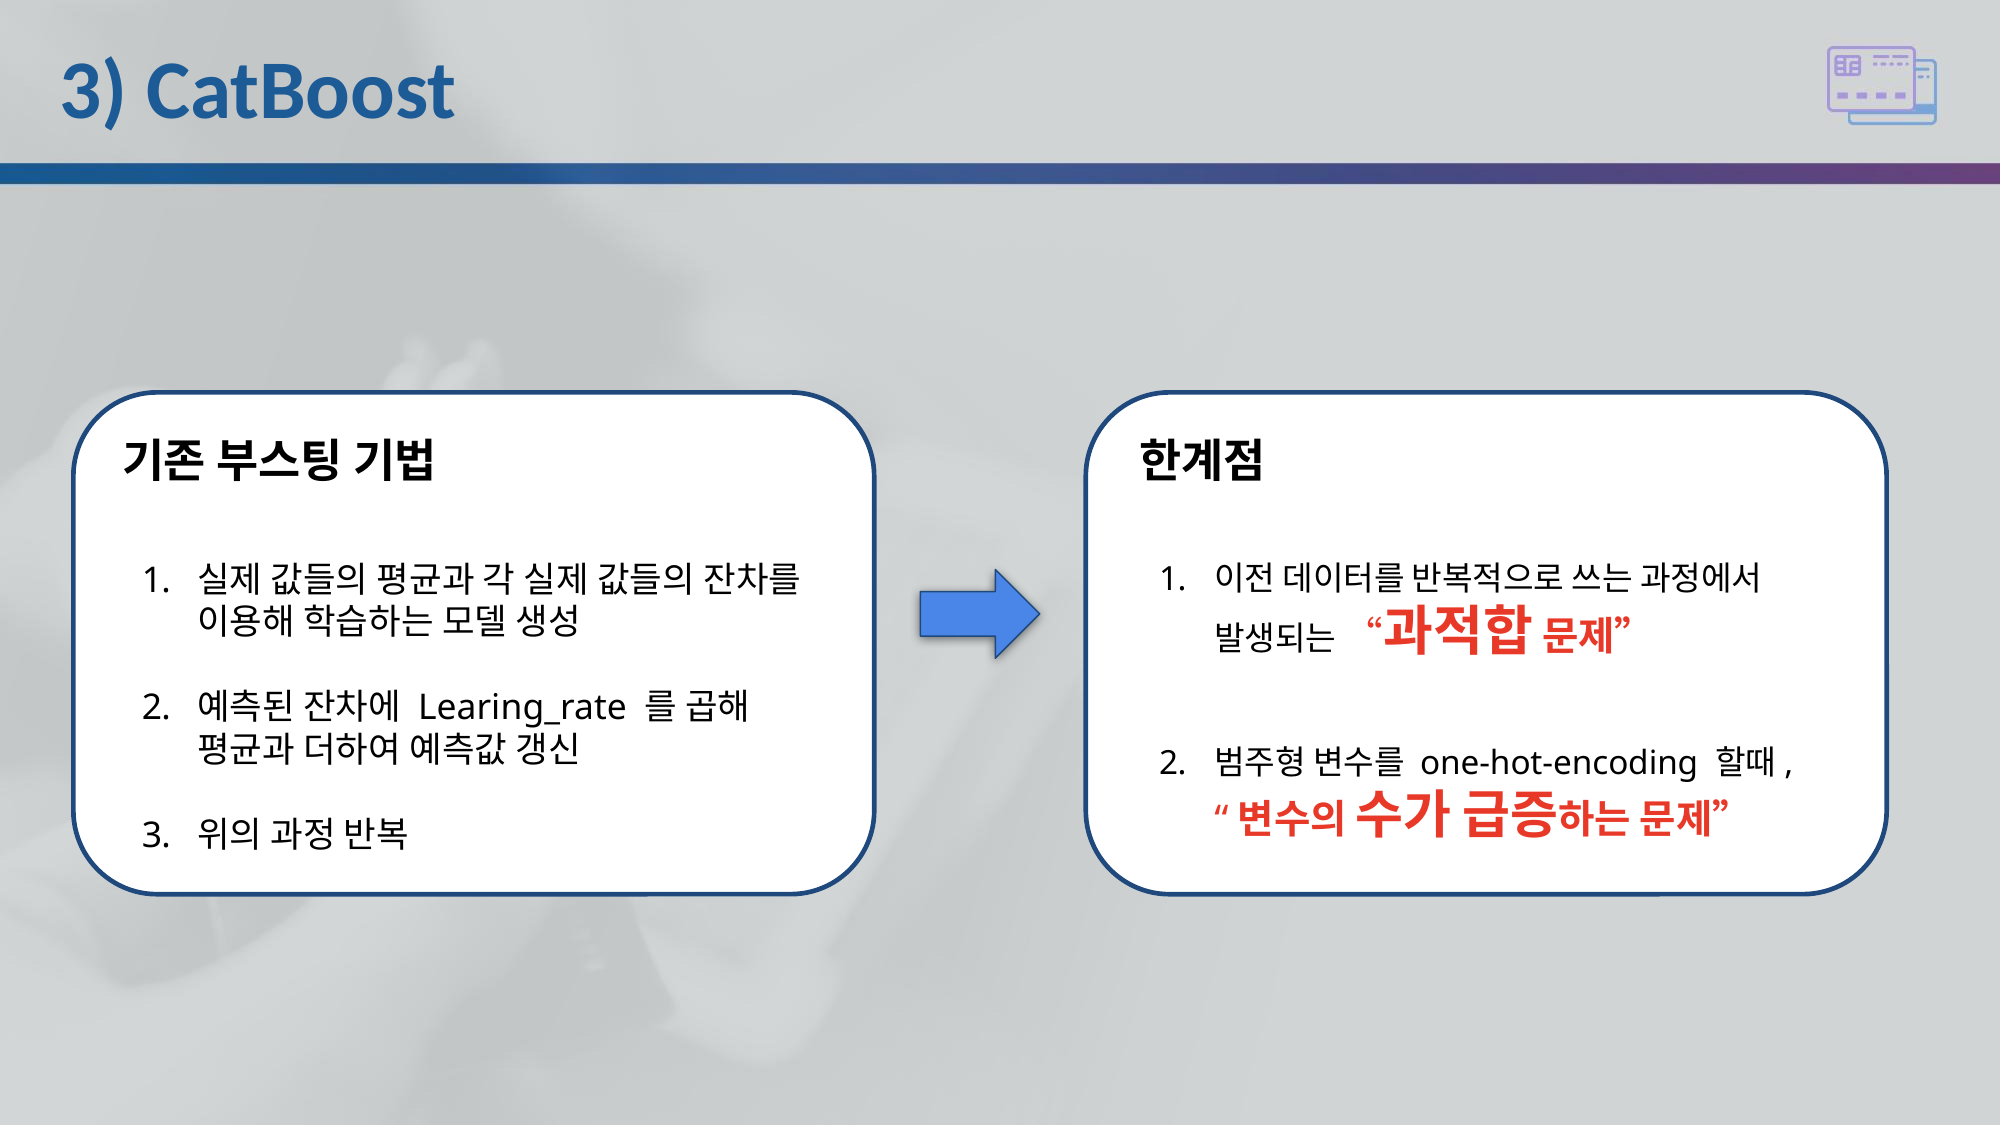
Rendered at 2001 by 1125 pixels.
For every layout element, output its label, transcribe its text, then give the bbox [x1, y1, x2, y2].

text_box 한계점 이전 데이터를 반복적으로 쓰는 과정에서 발생되는 “과적합 문제” 범주형 변수를 one-hot-encoding 할때, “변수의 수가 급증하는 문제” [1124, 416, 1875, 859]
text_box [73, 392, 850, 895]
text_box [920, 569, 1040, 659]
title 3) CatBoost [43, 19, 1485, 151]
picture [0, 0, 2000, 1125]
text_box 기존 부스팅 기법 실제 값들의 평균과 각 실제 값들의 잔차를 이용해 학습하는 모델 생성 예측된 잔차에 Learing_rate 를 곱해 평균과 더하여 예측값 갱신 위의 과정 반복 [107, 416, 858, 870]
text_box [1875, 433, 1887, 854]
text_box [1085, 392, 1872, 895]
text_box [858, 426, 875, 860]
